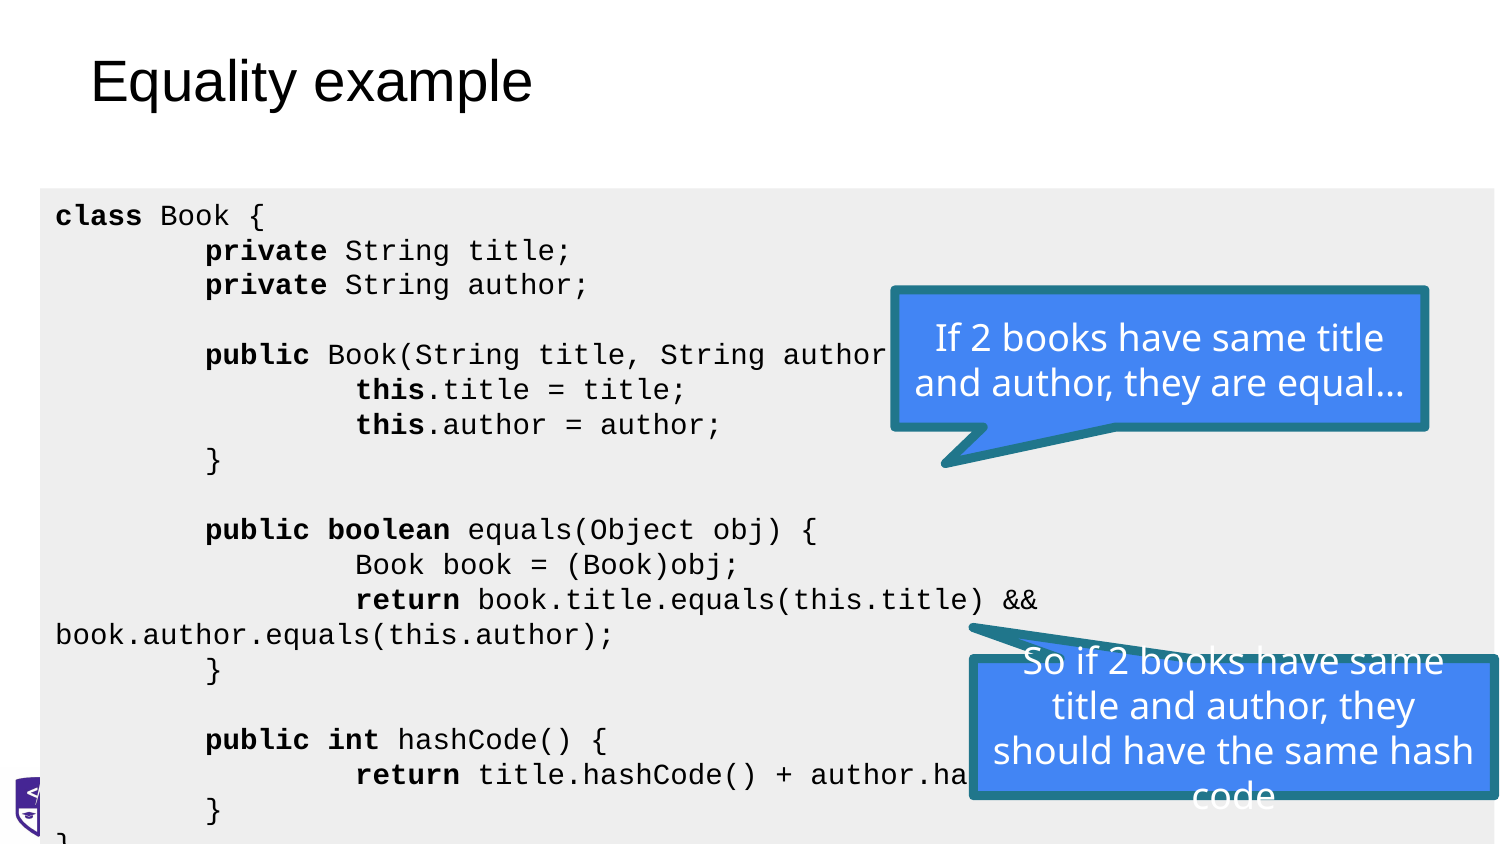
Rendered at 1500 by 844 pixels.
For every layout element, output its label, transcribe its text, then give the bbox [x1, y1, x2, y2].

text_box If 2 books have same title and author, they are equal… [894, 289, 1425, 464]
text_box class Book { private String title; private String author; public Book(String title, String author) { this.title = title; this.author = author; } public boolean equals(Object obj) { Book book = (Book)obj; return book.title.equals(this.title) && book.author.equals(this.author); } public int hashCode() { return title.hashCode() + author.hashCode(); } } [40, 188, 1495, 844]
title Equality example [75, 25, 1425, 131]
picture [0, 767, 40, 844]
text_box So if 2 books have same title and author, they should have the same hash code [972, 627, 1495, 796]
